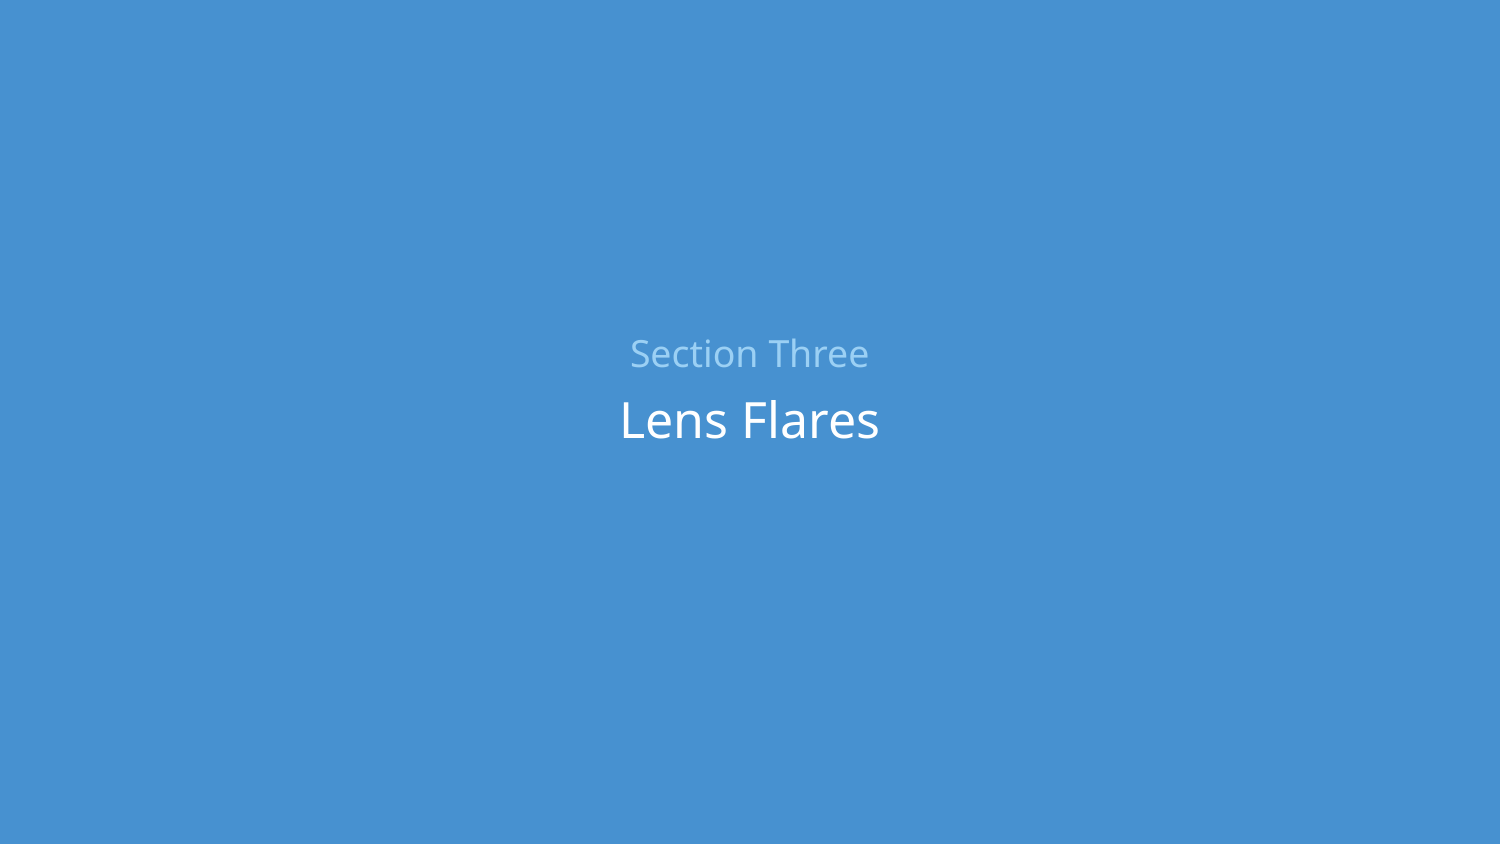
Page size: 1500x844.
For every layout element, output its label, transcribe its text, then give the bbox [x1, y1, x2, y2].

subtitle Lens Flares [225, 380, 1275, 597]
title Section Three [112, 262, 1388, 443]
